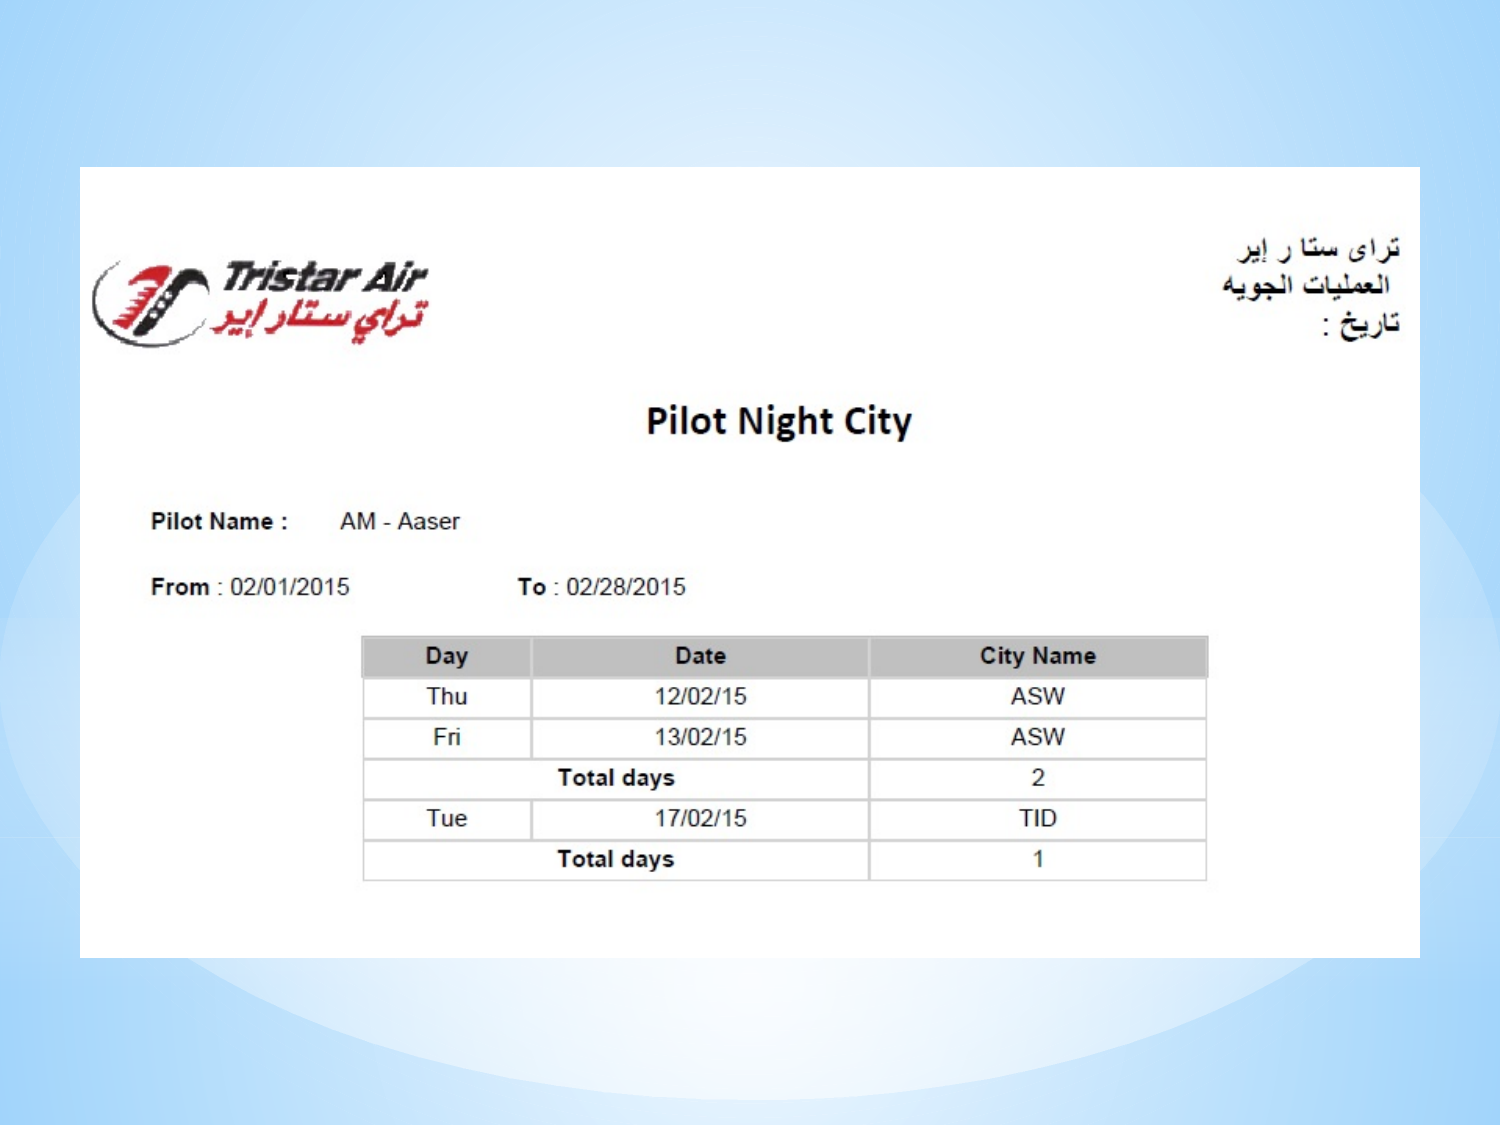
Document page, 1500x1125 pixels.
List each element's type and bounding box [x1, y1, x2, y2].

picture [80, 166, 1420, 958]
list [87, 200, 1435, 975]
